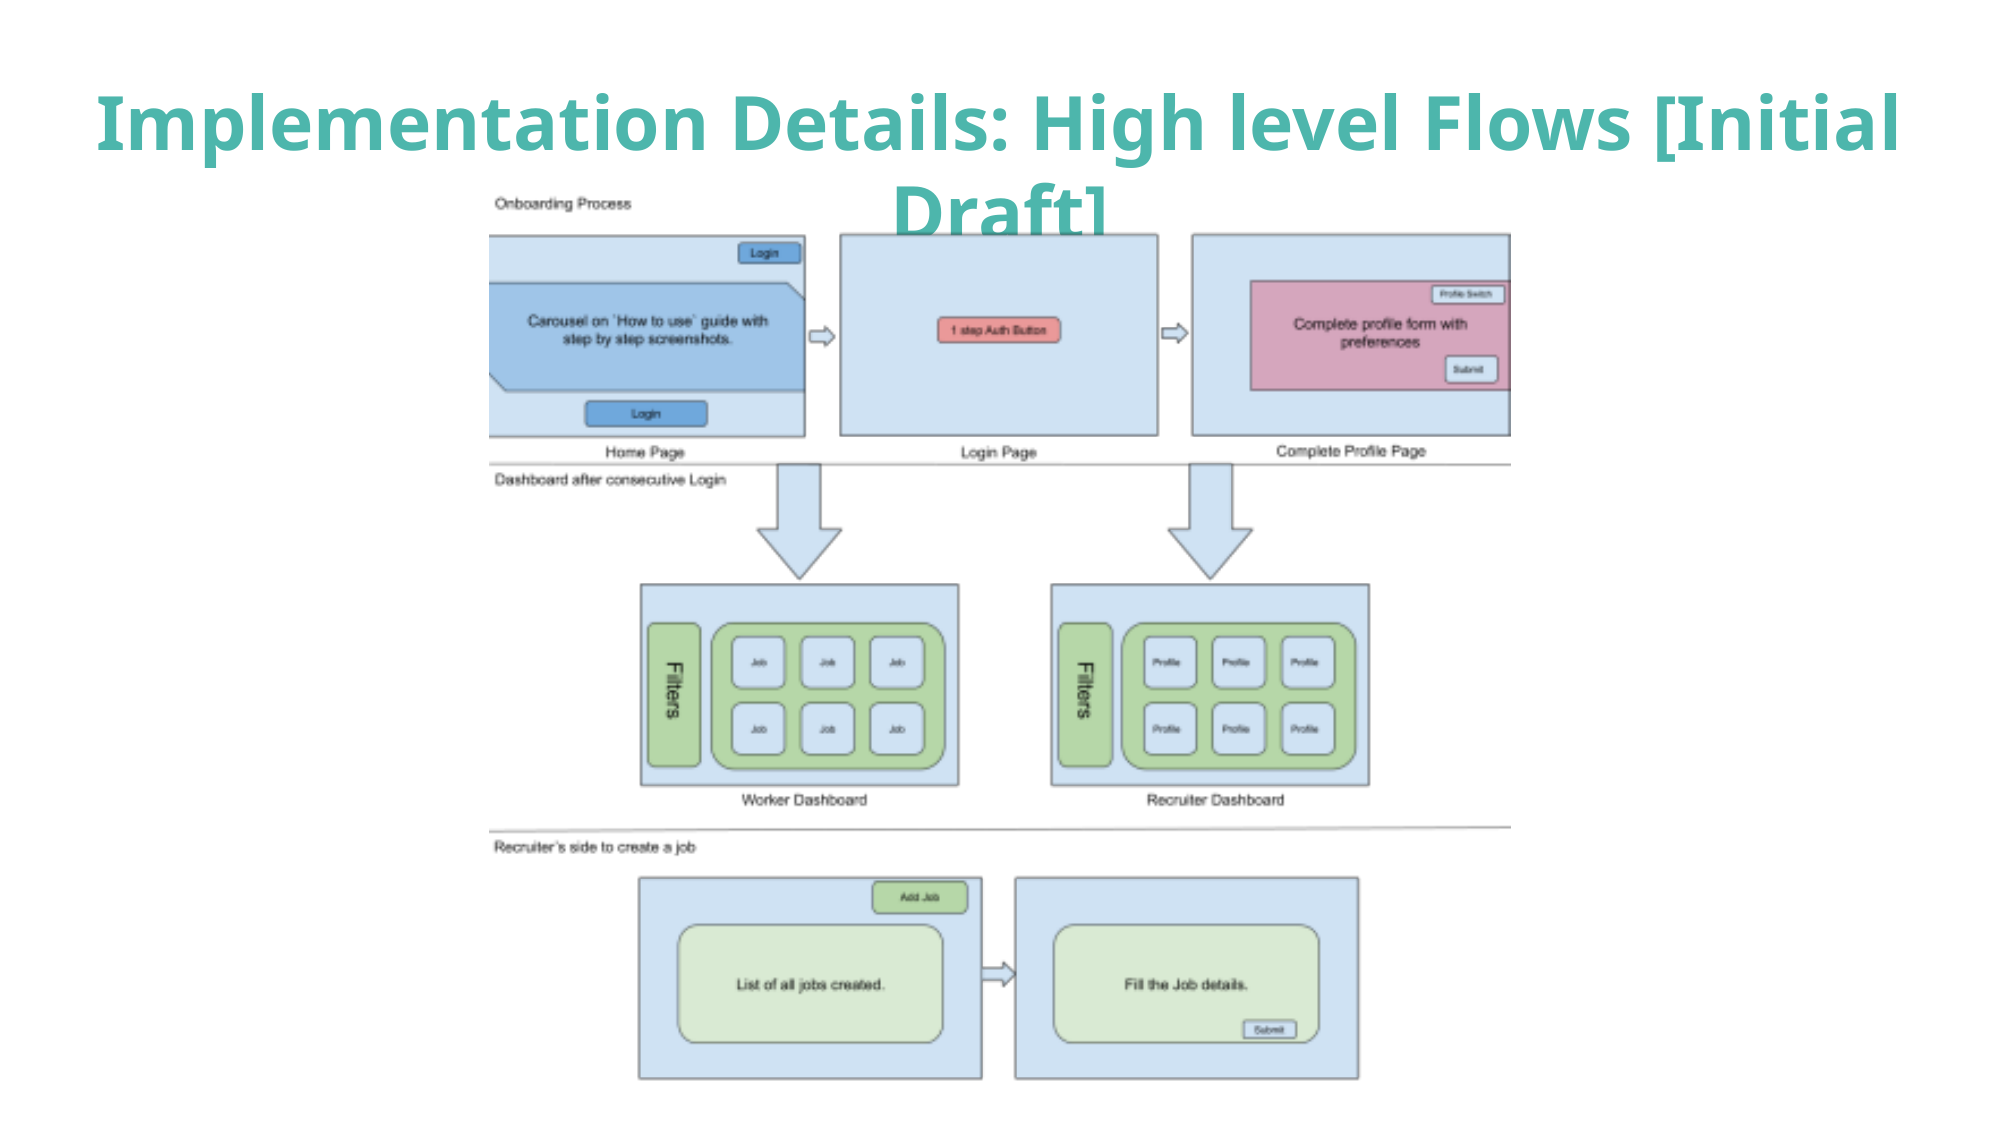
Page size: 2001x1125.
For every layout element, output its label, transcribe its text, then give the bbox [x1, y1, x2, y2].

title Implementation Details: High level Flows [Initial Draft] [0, 67, 2000, 285]
picture [488, 190, 1511, 1101]
